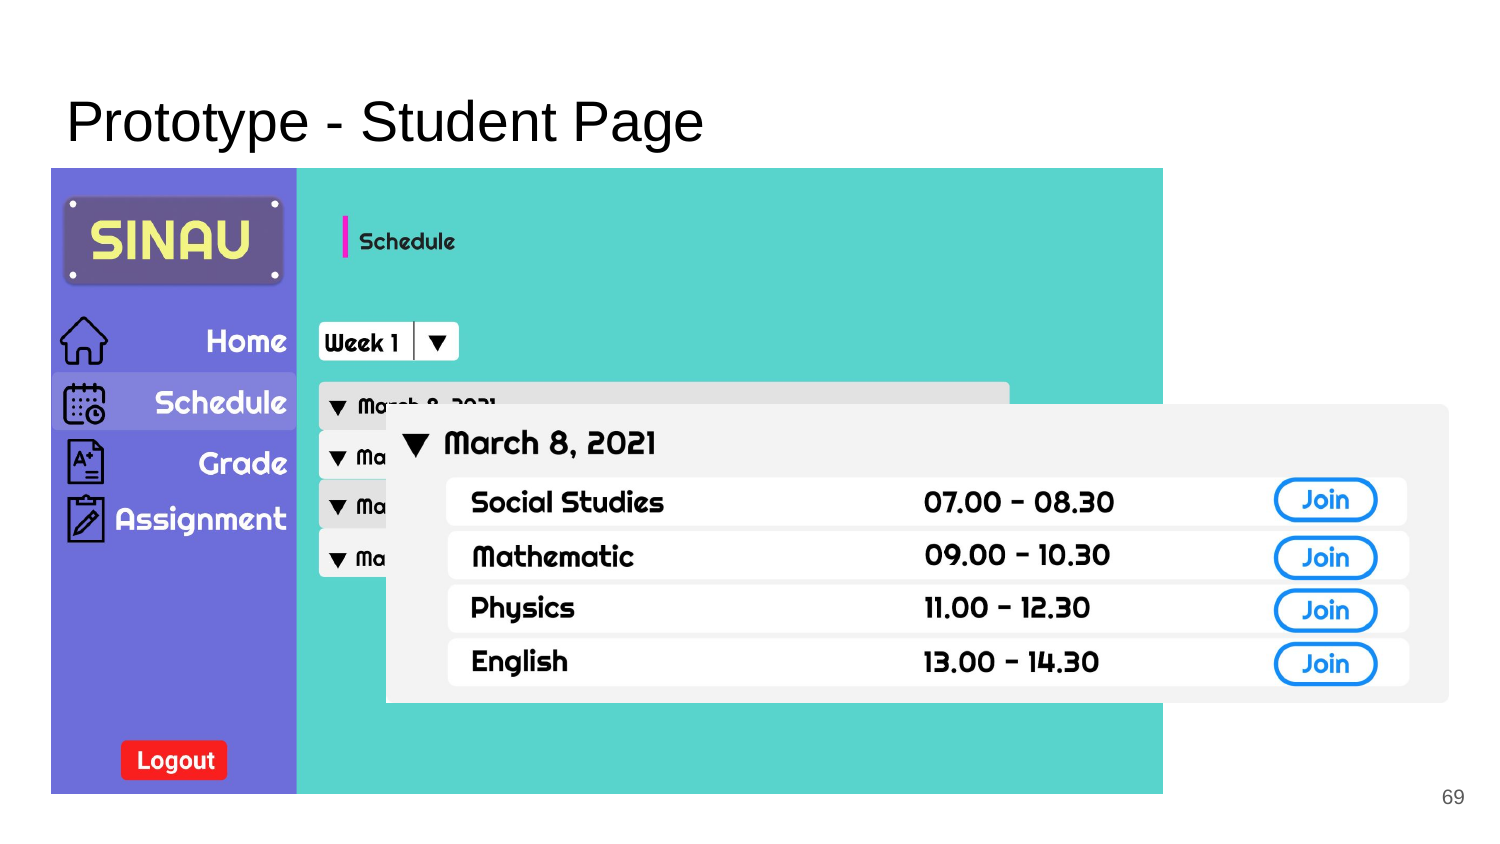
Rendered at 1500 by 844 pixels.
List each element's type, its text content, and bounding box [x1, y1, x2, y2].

slide_number ‹#› [1389, 764, 1480, 830]
picture [50, 168, 1450, 794]
title Prototype - Student Page [51, 74, 1449, 169]
